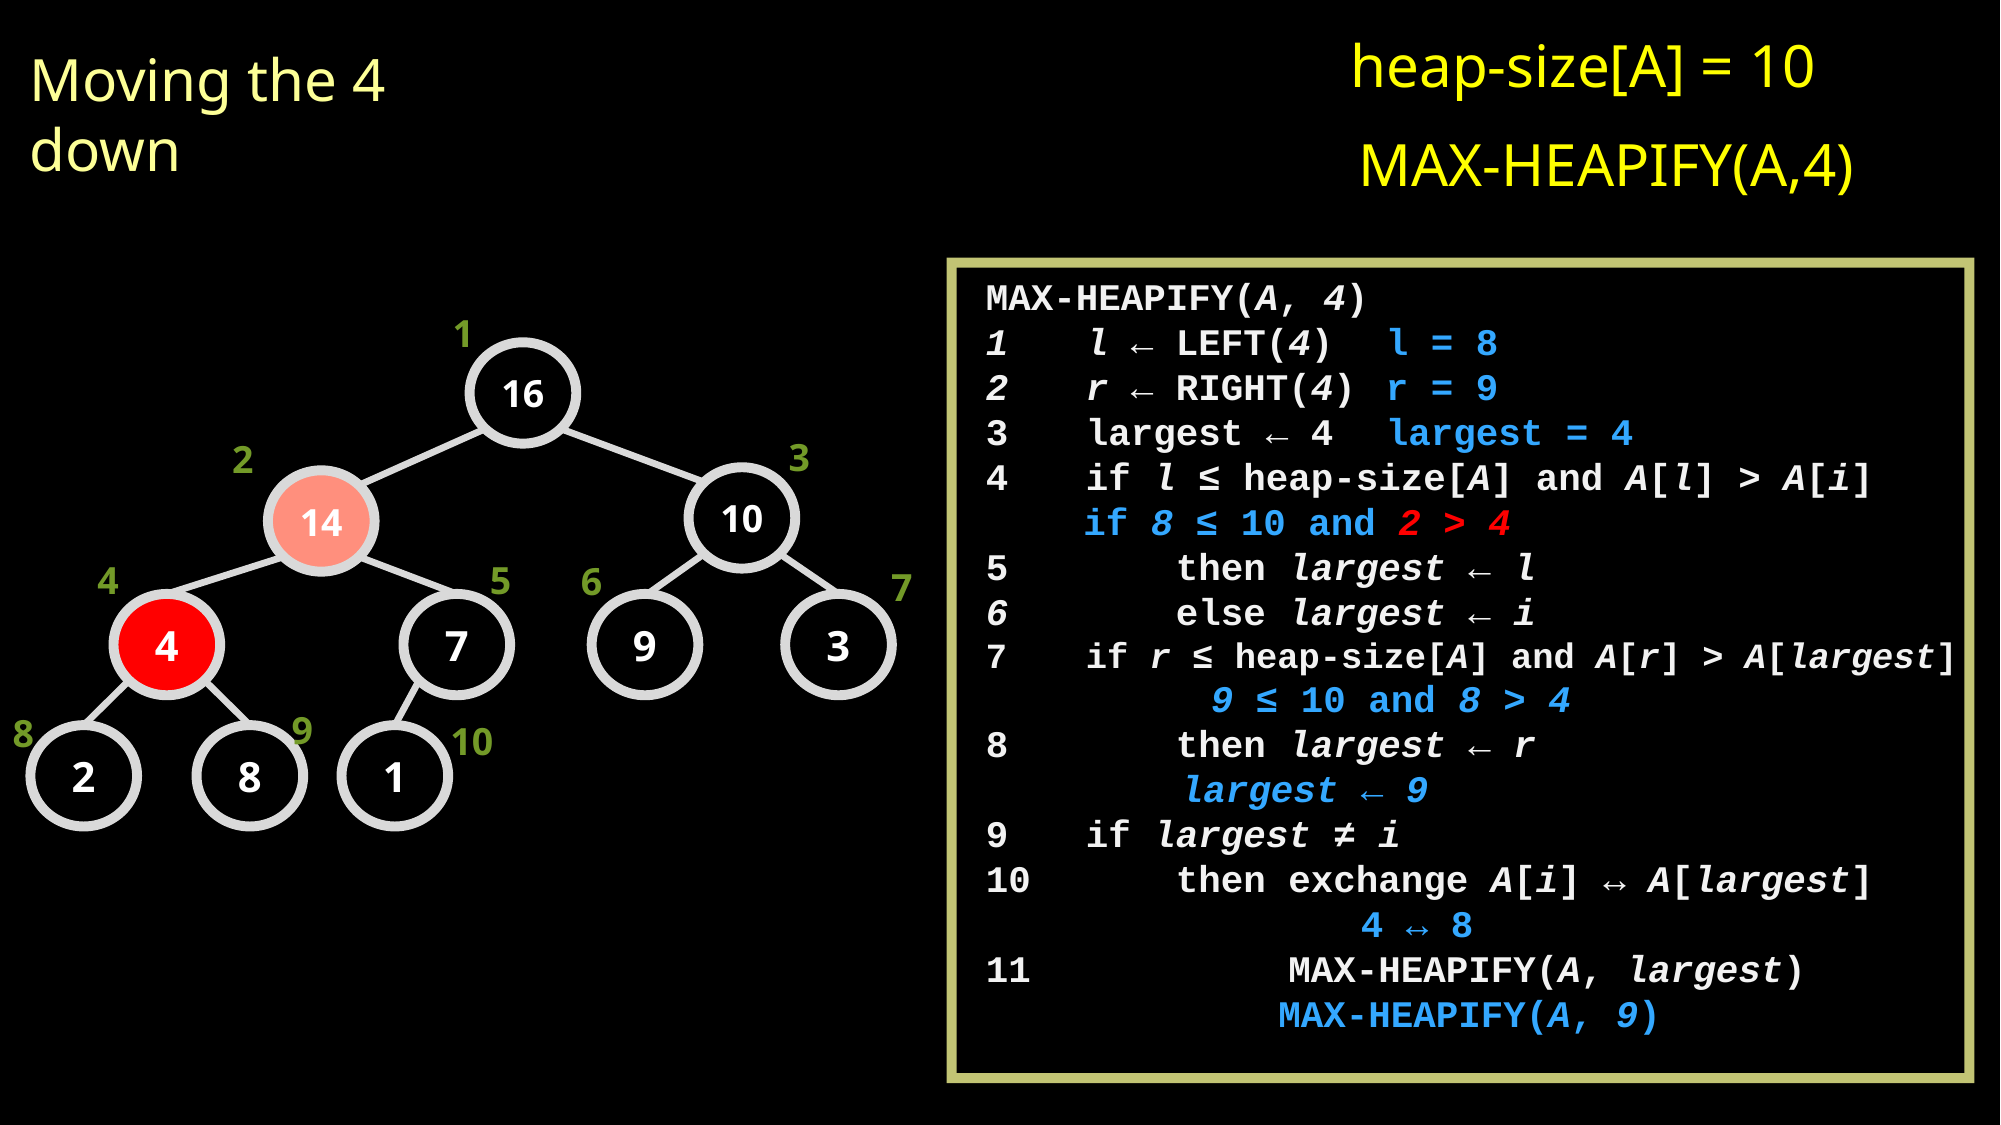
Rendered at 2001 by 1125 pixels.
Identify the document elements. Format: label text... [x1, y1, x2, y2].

text_box heap-size[A] = 10 MAX-HEAPIFY(A,4) [1146, 21, 2000, 206]
text_box [951, 262, 1970, 1079]
text_box Moving the 4 down [14, 35, 462, 290]
text_box MAX-HEAPIFY(A, 4) l ← LEFT(4) l = 8 r ← RIGHT(4) r = 9 largest ← 4 largest = 4 if l ≤ heap-size[A] and A[l] > A[i] if 8 ≤ 10 and 2 > 4 then largest ← l else largest ← i if r ≤ heap-size[A] and A[r] > A[largest] 9 ≤ 10 and 8 > 4 then largest ← r largest ← 9 if largest ≠ i then exchange A[i] ↔ A[largest] 4 ↔ 8 MAX-HEAPIFY(A, largest) MAX-HEAPIFY(A, 9) [971, 265, 2000, 1043]
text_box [0, 303, 925, 827]
